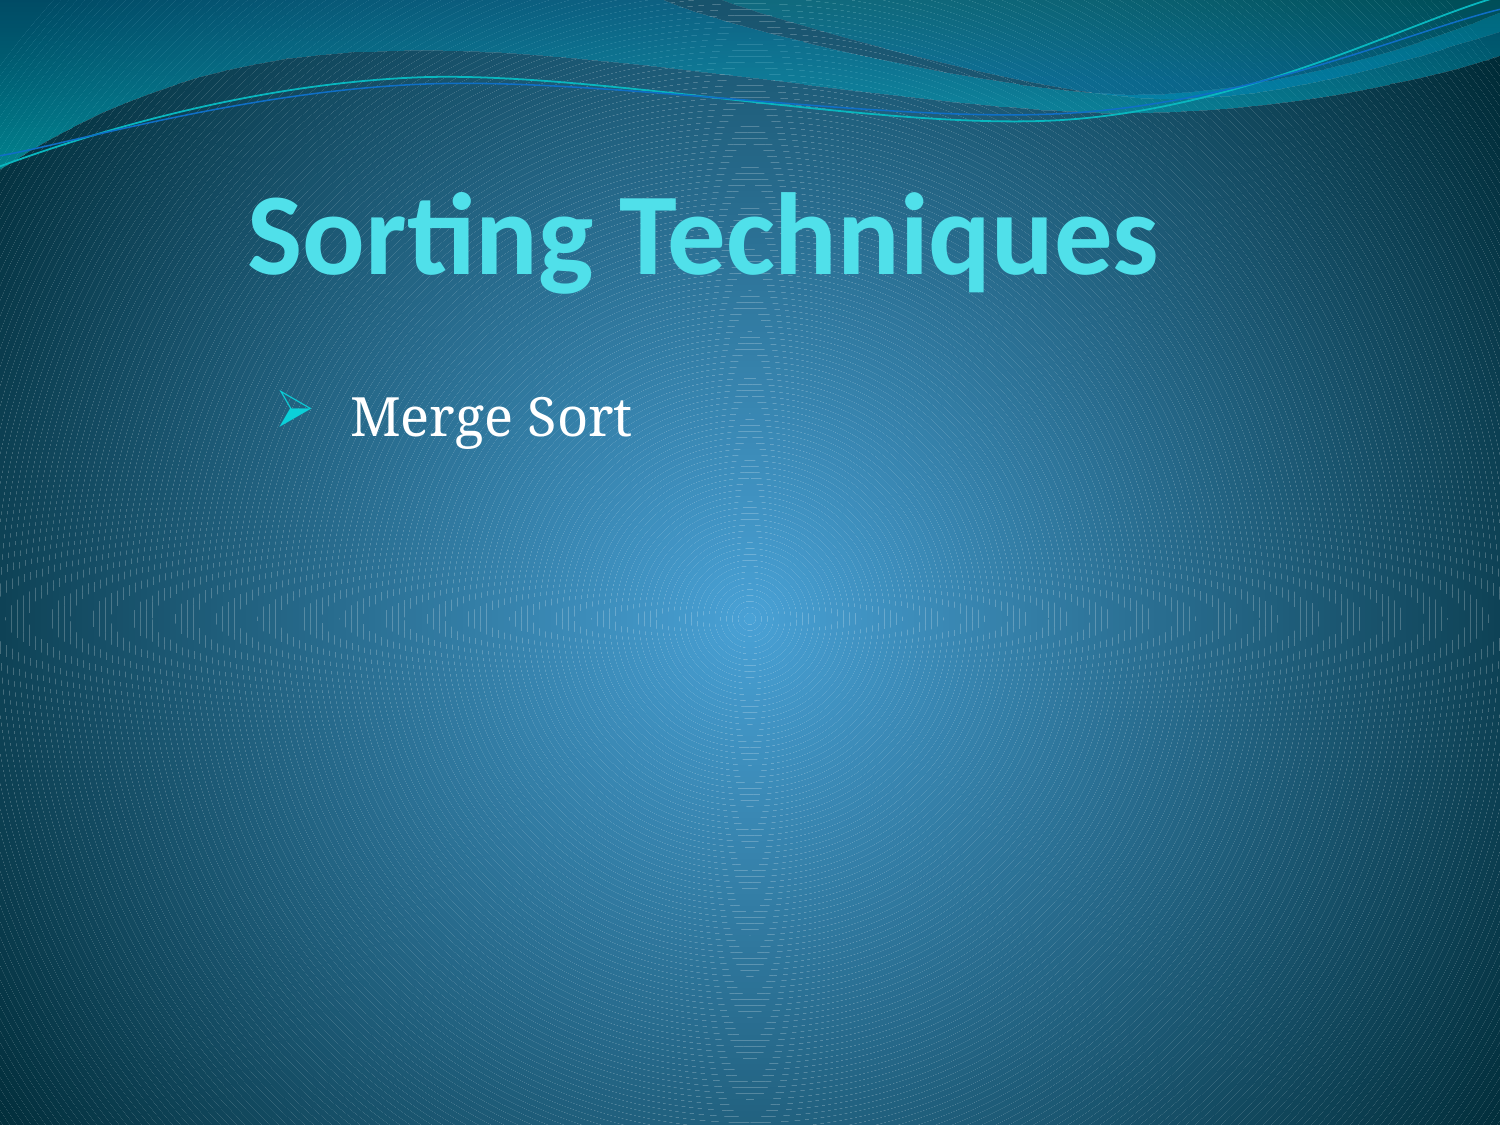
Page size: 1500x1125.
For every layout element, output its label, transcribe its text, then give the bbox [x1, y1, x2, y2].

title Sorting Techniques [75, 137, 1363, 438]
subtitle Merge Sort [275, 375, 1025, 875]
